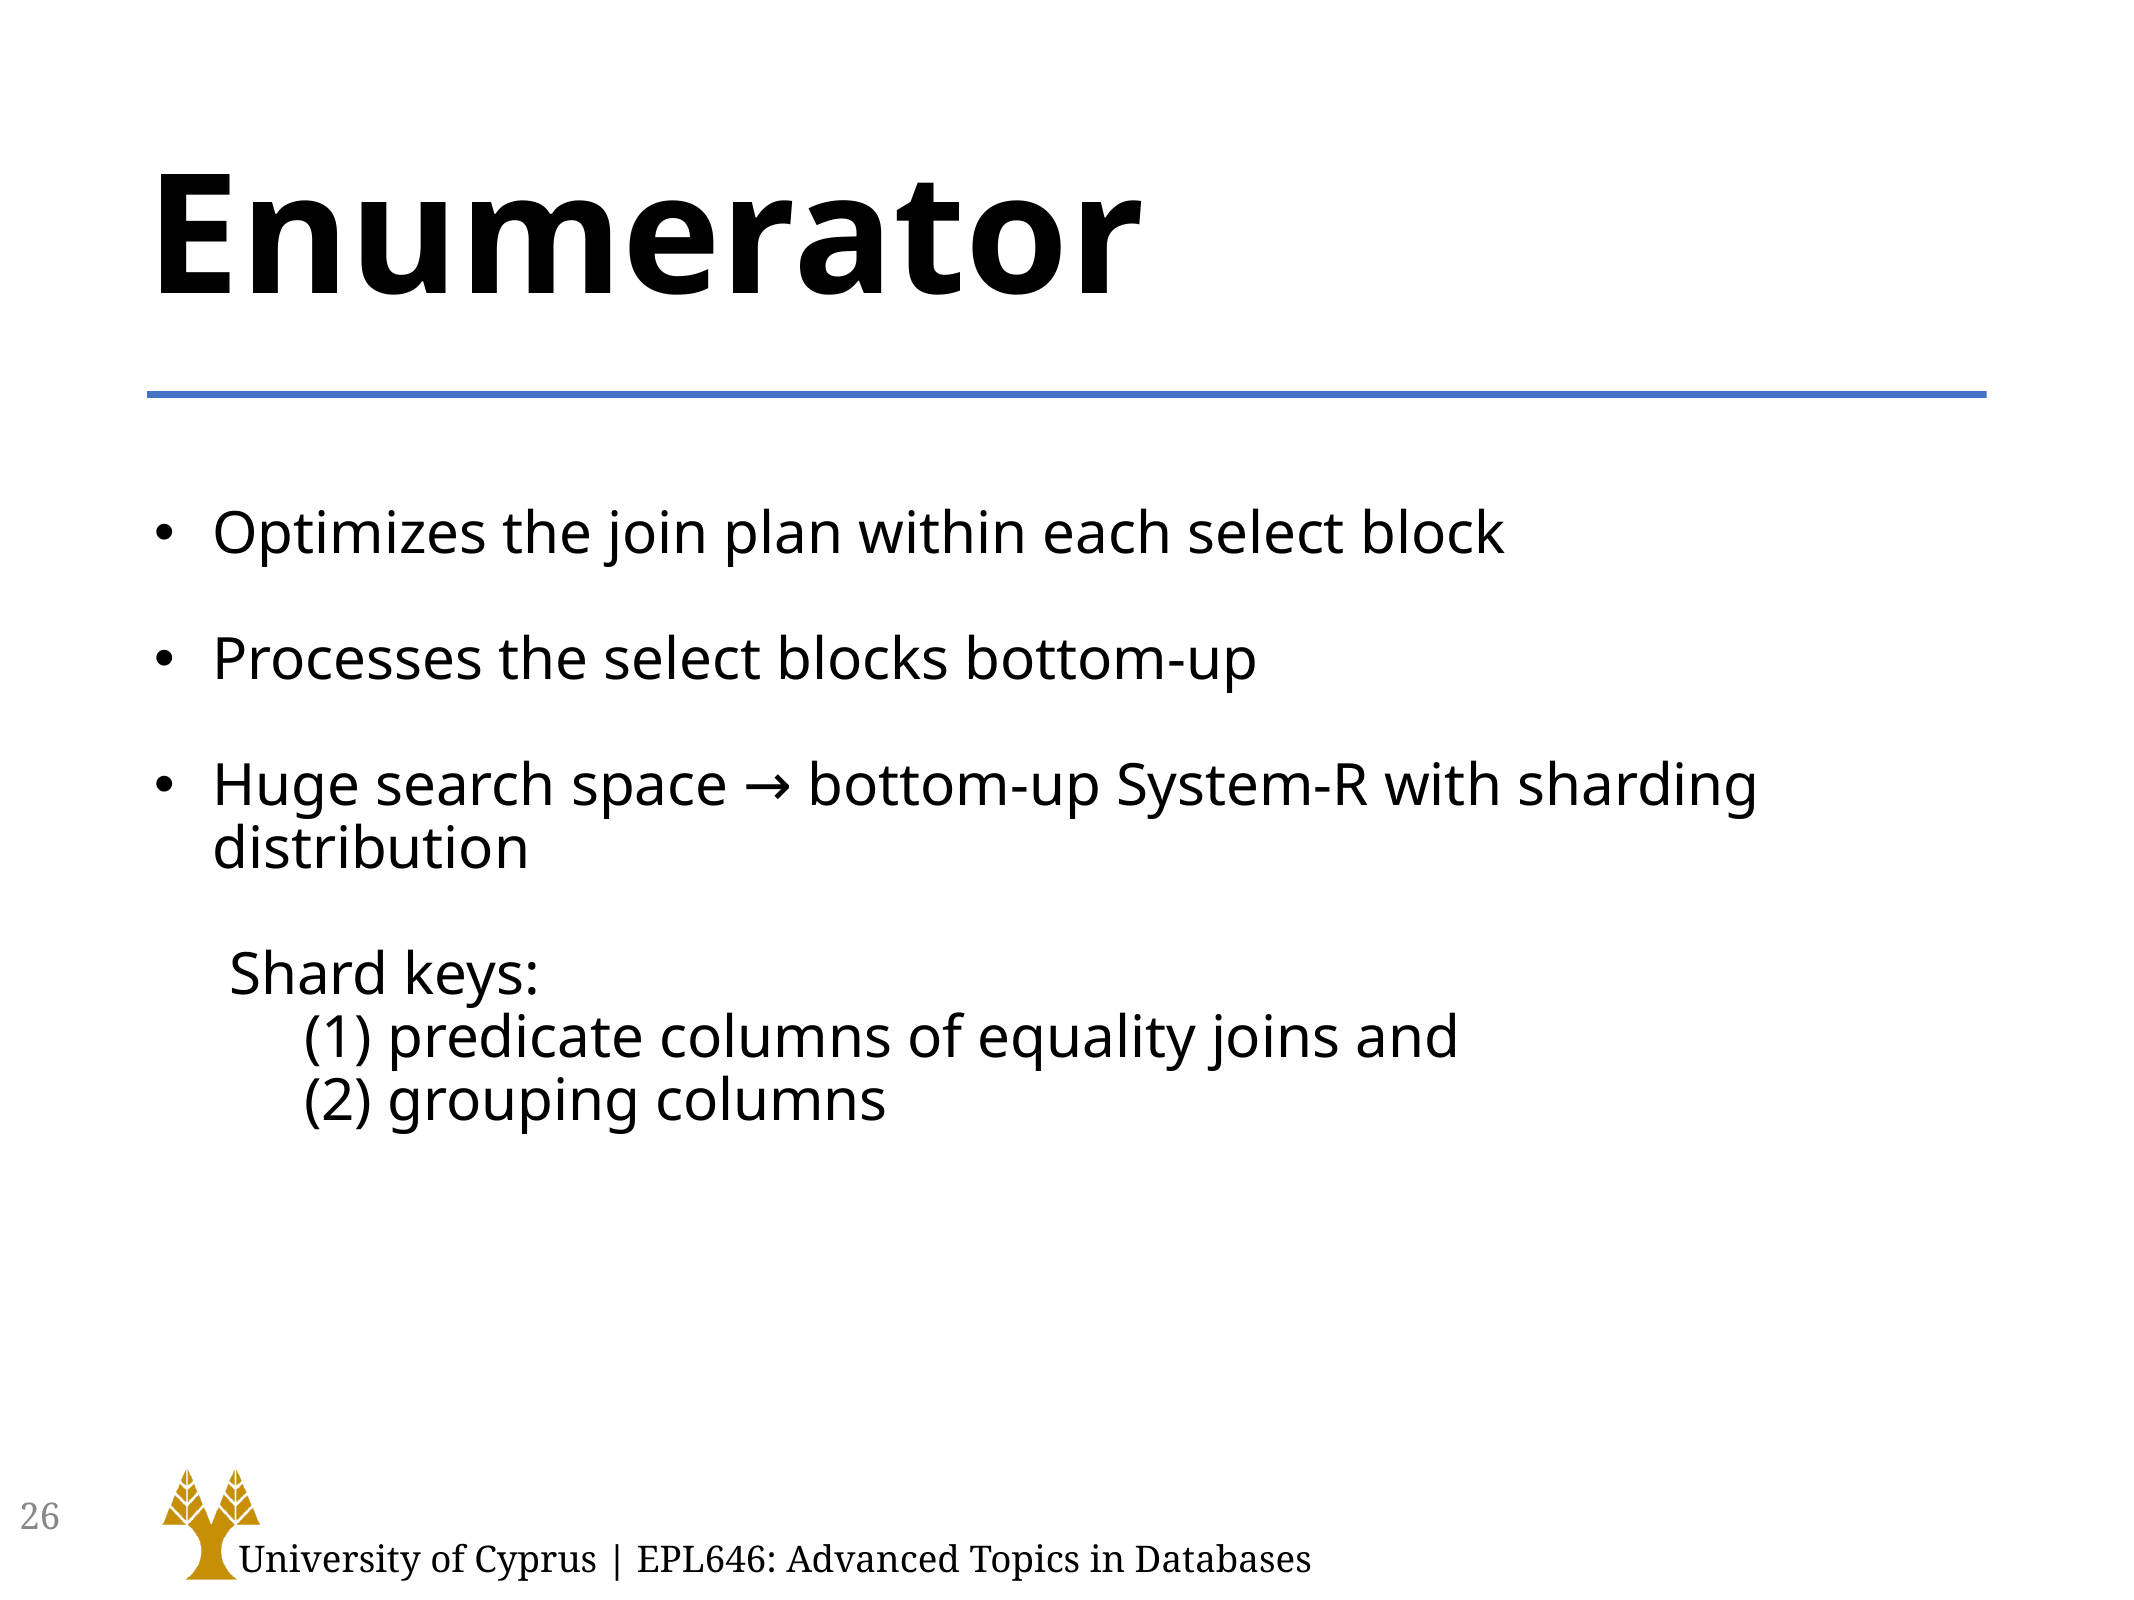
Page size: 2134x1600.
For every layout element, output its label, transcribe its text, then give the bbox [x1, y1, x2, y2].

list Optimizes the join plan within each select block Processes the select blocks bottom-up Huge search space → bottom-up System-R with sharding distribution Shard keys: (1) predicate columns of equality joins and (2) grouping columns [146, 425, 1988, 1442]
slide_number 26 [0, 1492, 61, 1544]
title Enumerator [146, 84, 1988, 396]
picture [157, 1462, 265, 1586]
